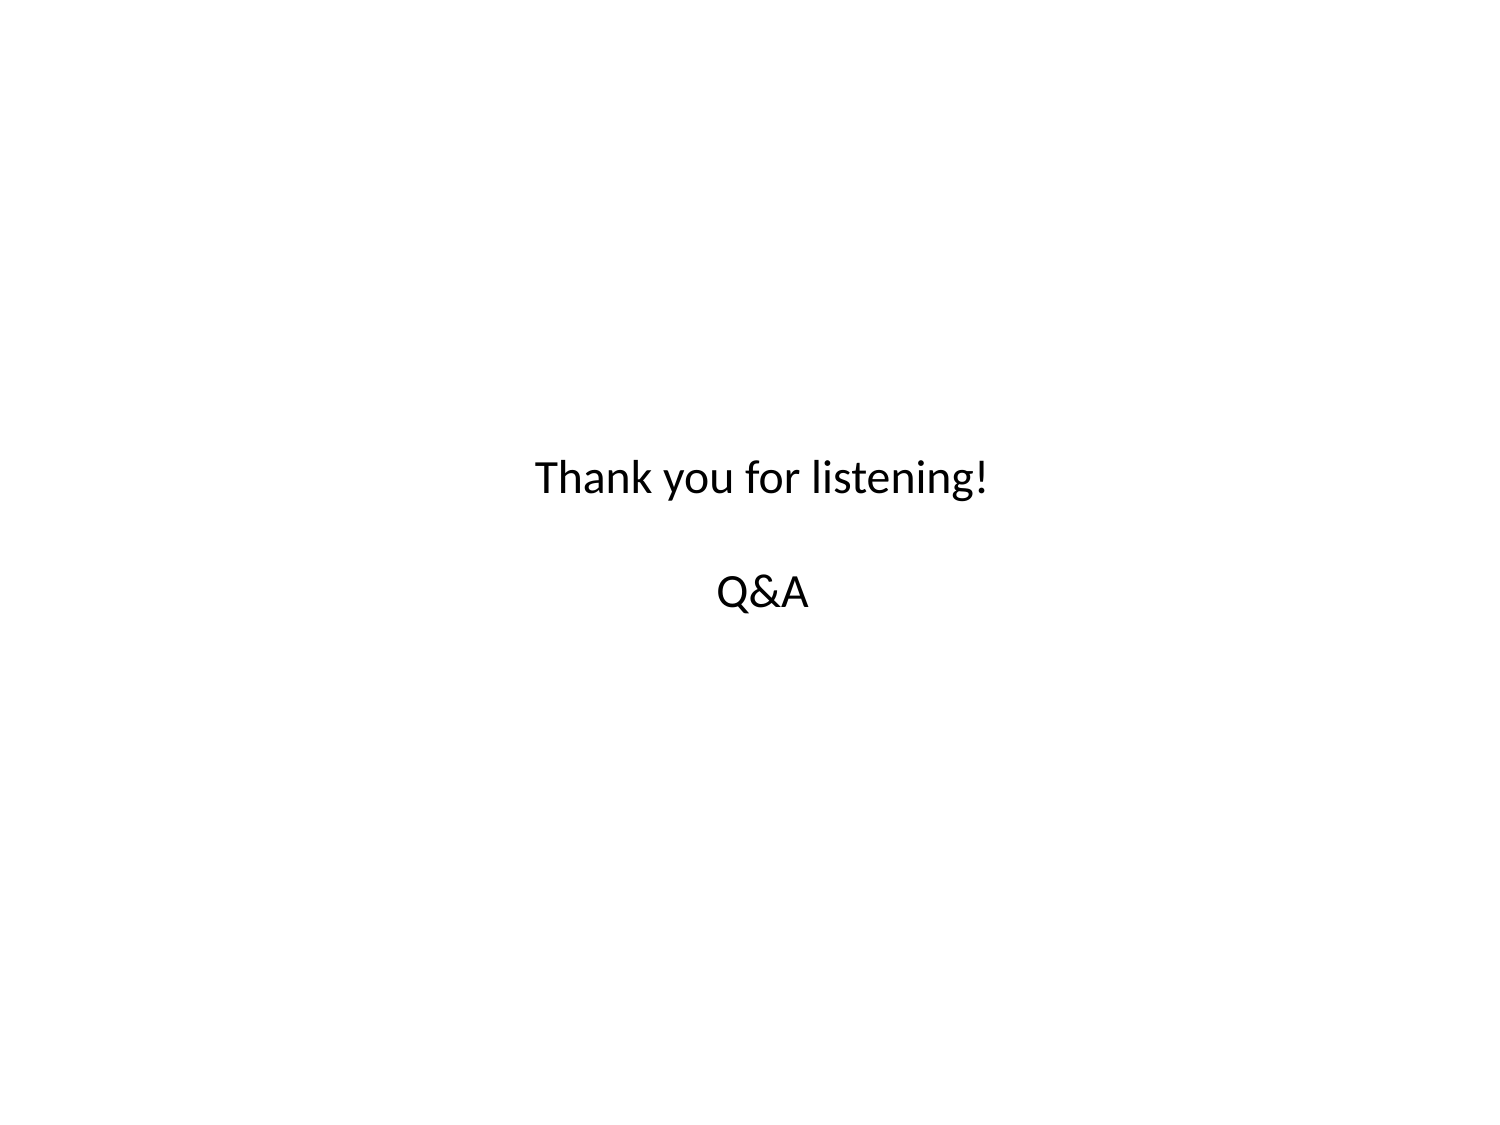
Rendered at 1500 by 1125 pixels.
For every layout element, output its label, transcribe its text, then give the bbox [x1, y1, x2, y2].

title Thank you for listening! Q&A [87, 437, 1438, 625]
